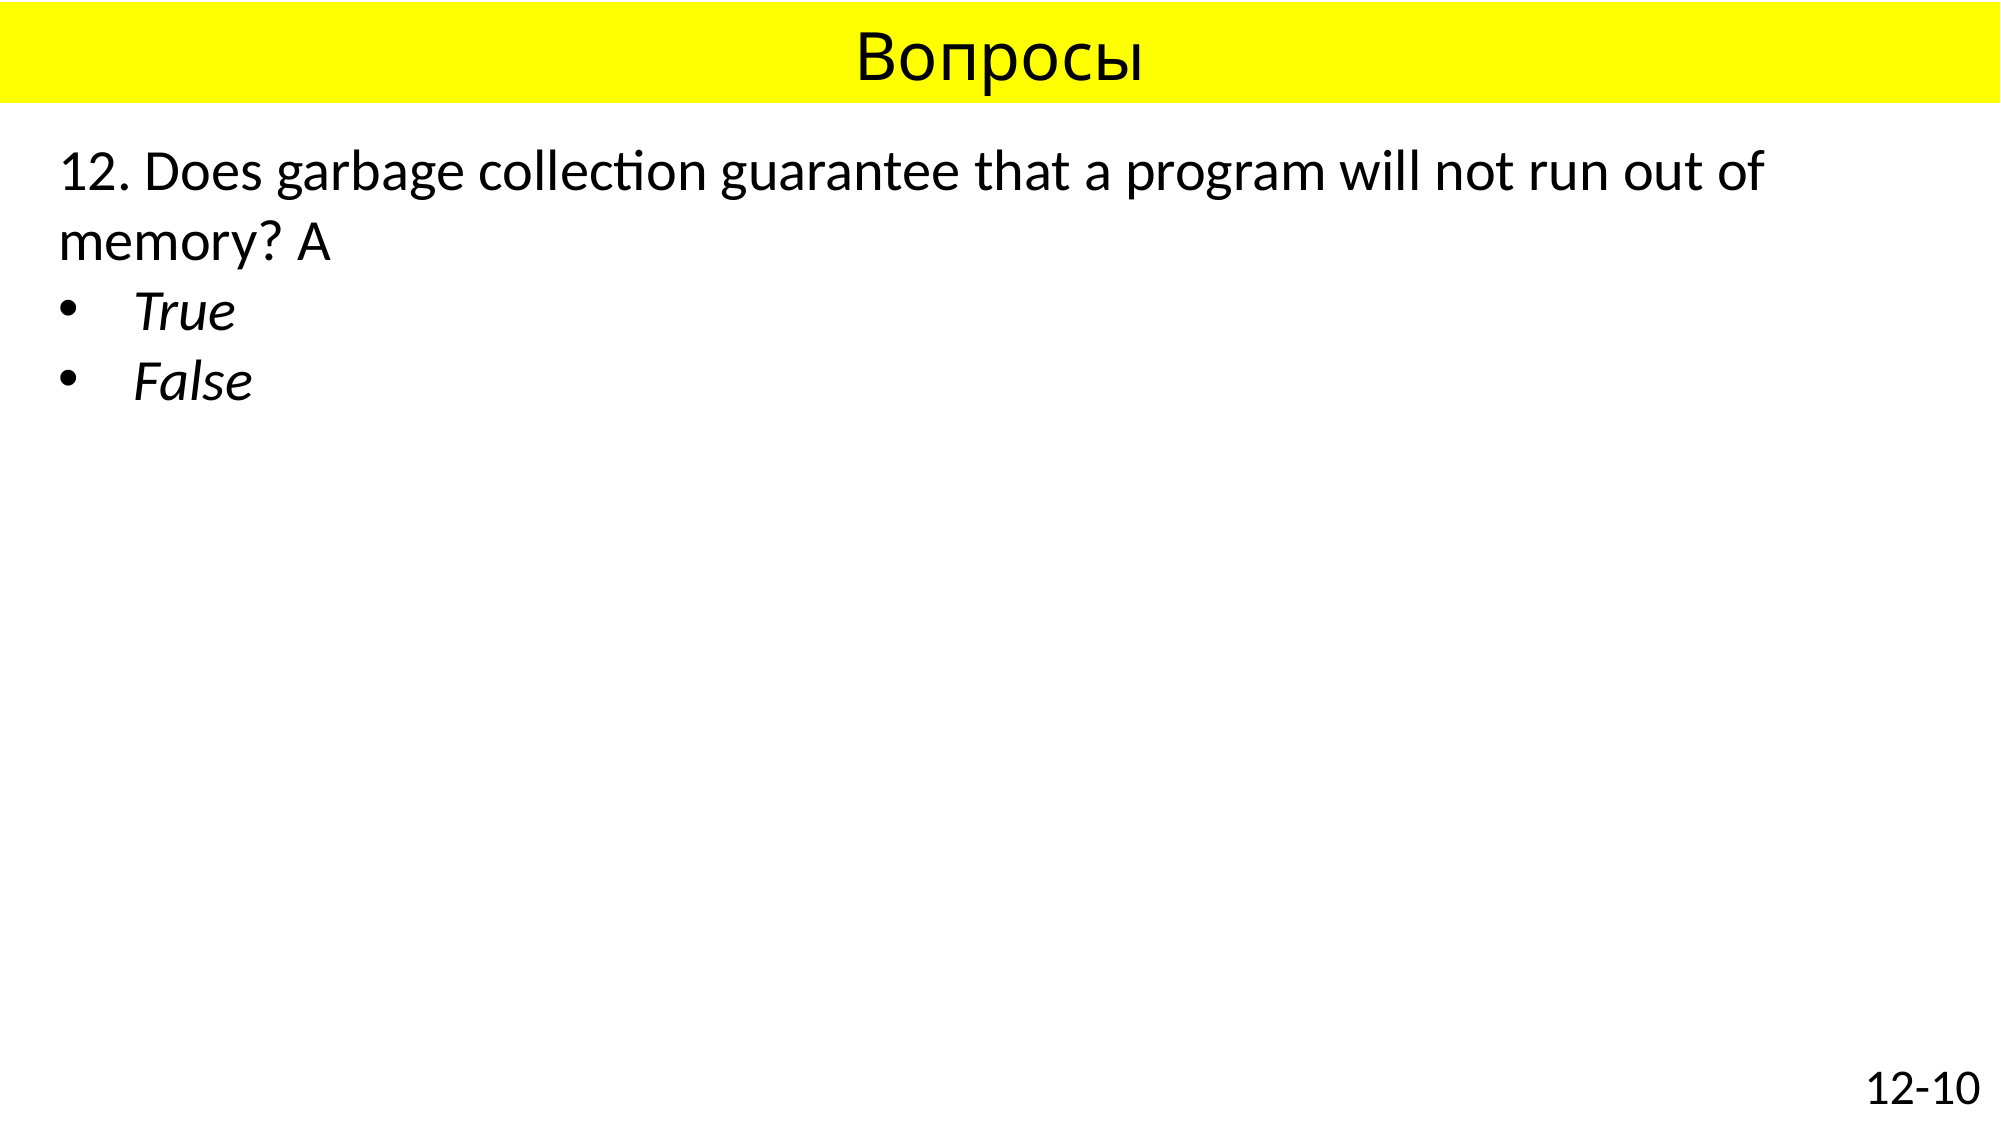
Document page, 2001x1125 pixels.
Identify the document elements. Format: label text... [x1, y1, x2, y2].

title Вопросы [0, 2, 2000, 103]
text_box 12-10 [1729, 1047, 1996, 1123]
text_box 12. Does garbage collection guarantee that a program will not run out of memory? A True False [43, 124, 1950, 490]
